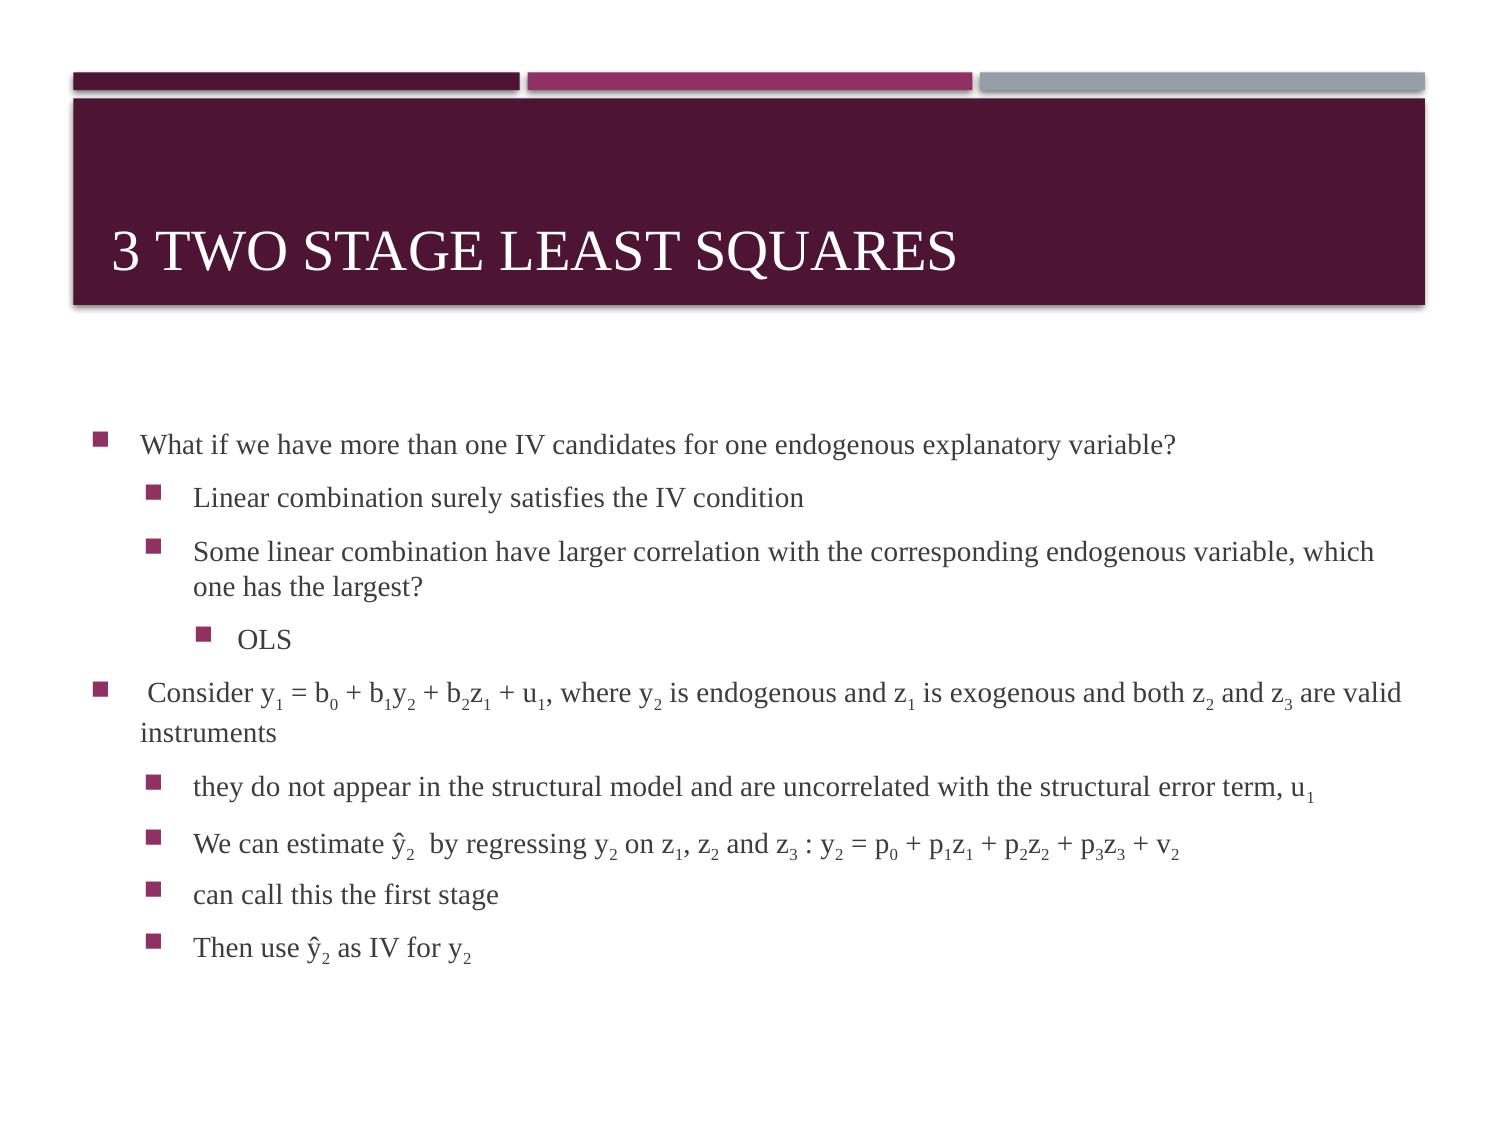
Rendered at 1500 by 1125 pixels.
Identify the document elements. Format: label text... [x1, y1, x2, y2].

title 3 Two Stage Least Squares [94, 112, 1406, 291]
text_box What if we have more than one IV candidates for one endogenous explanatory variable? Linear combination surely satisfies the IV condition Some linear combination have larger correlation with the corresponding endogenous variable, which one has the largest? OLS Consider y1 = b0 + b1y2 + b2z1 + u1, where y2 is endogenous and z1 is exogenous and both z2 and z3 are valid instruments they do not appear in the structural model and are uncorrelated with the structural error term, u1 We can estimate ŷ2 by regressing y2 on z1, z2 and z3 : y2 = p0 + p1z1 + p2z2 + p3z3 + v2 can call this the first stage Then use ŷ2 as IV for y2 [74, 349, 1425, 1041]
